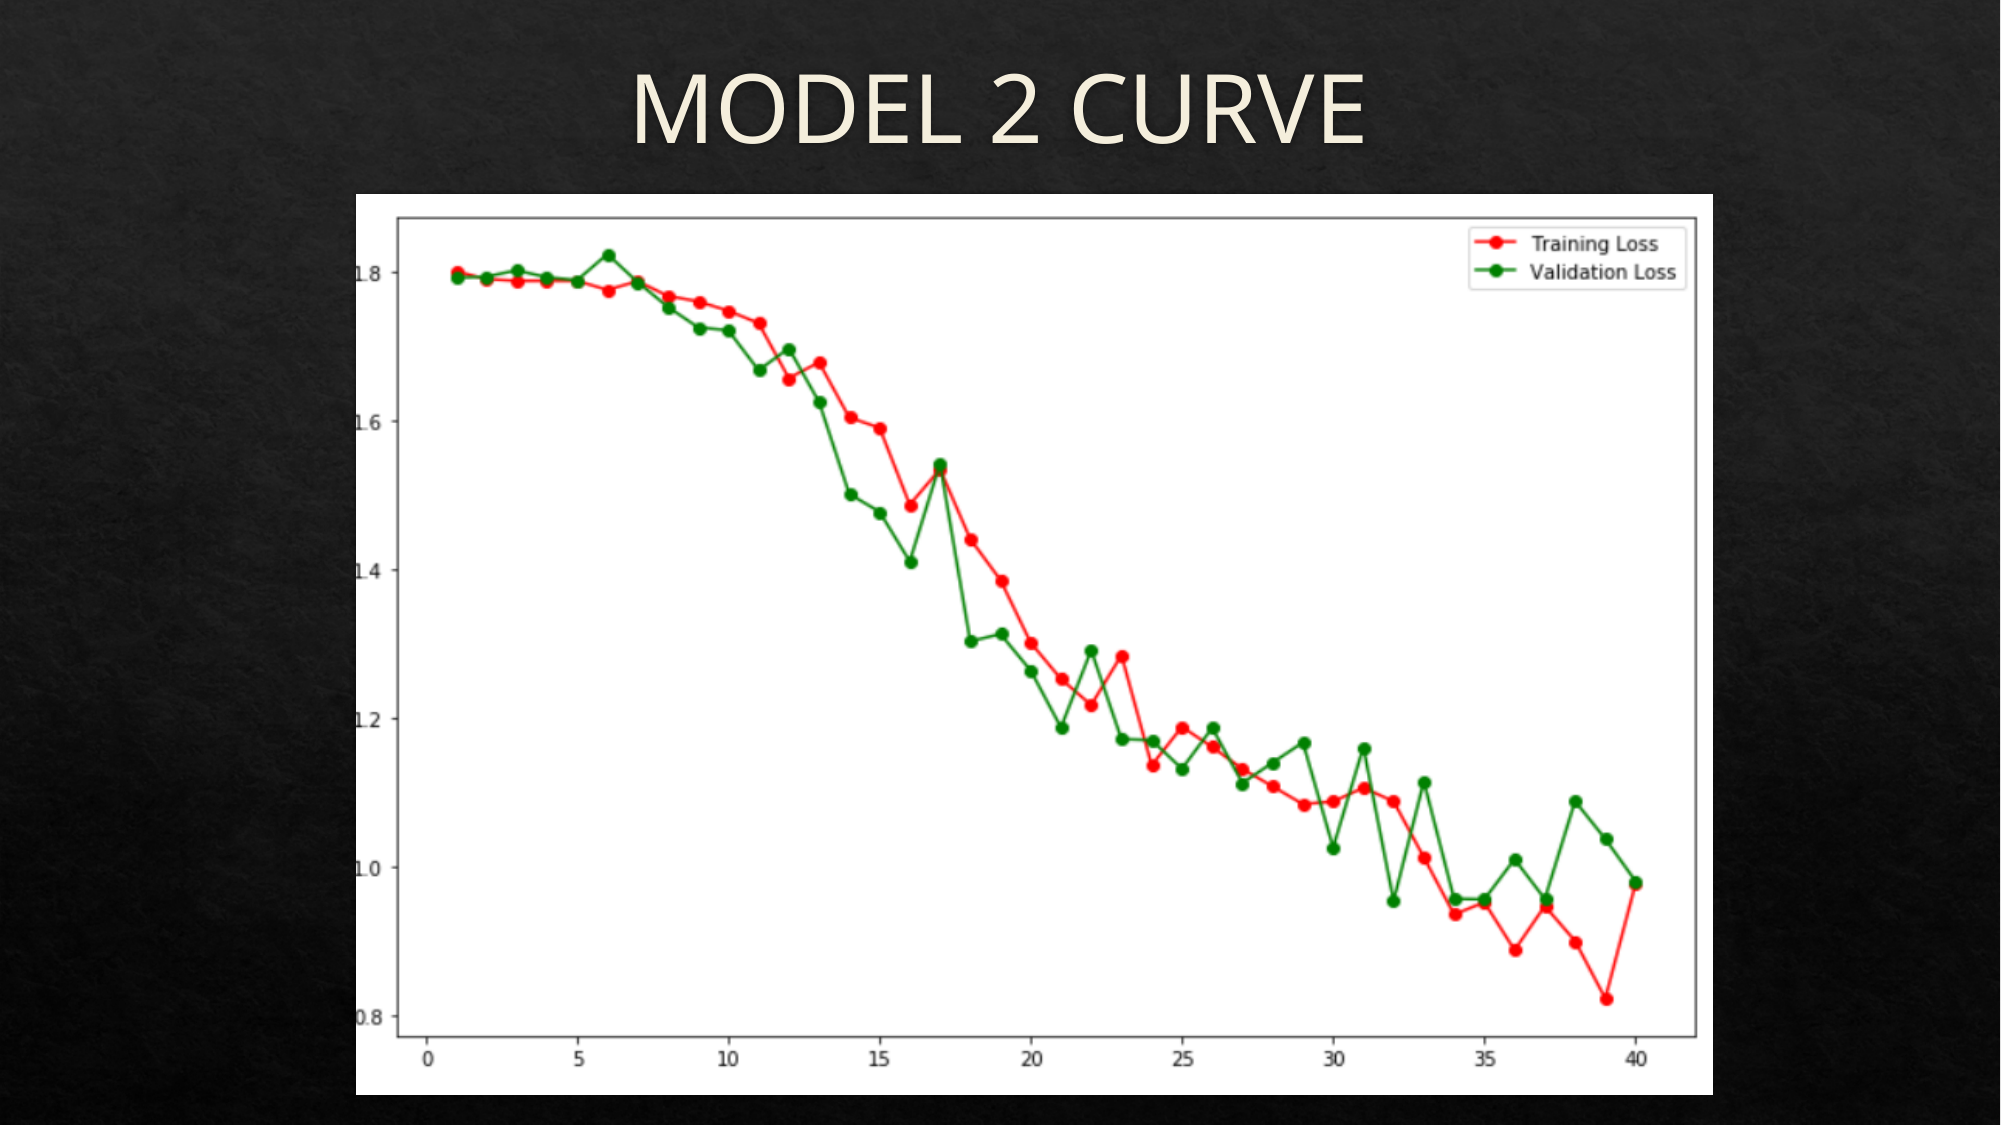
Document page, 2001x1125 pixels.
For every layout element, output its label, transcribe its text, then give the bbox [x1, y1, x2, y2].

title MODEL 2 CURVE [149, 30, 1849, 196]
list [355, 194, 1713, 1095]
